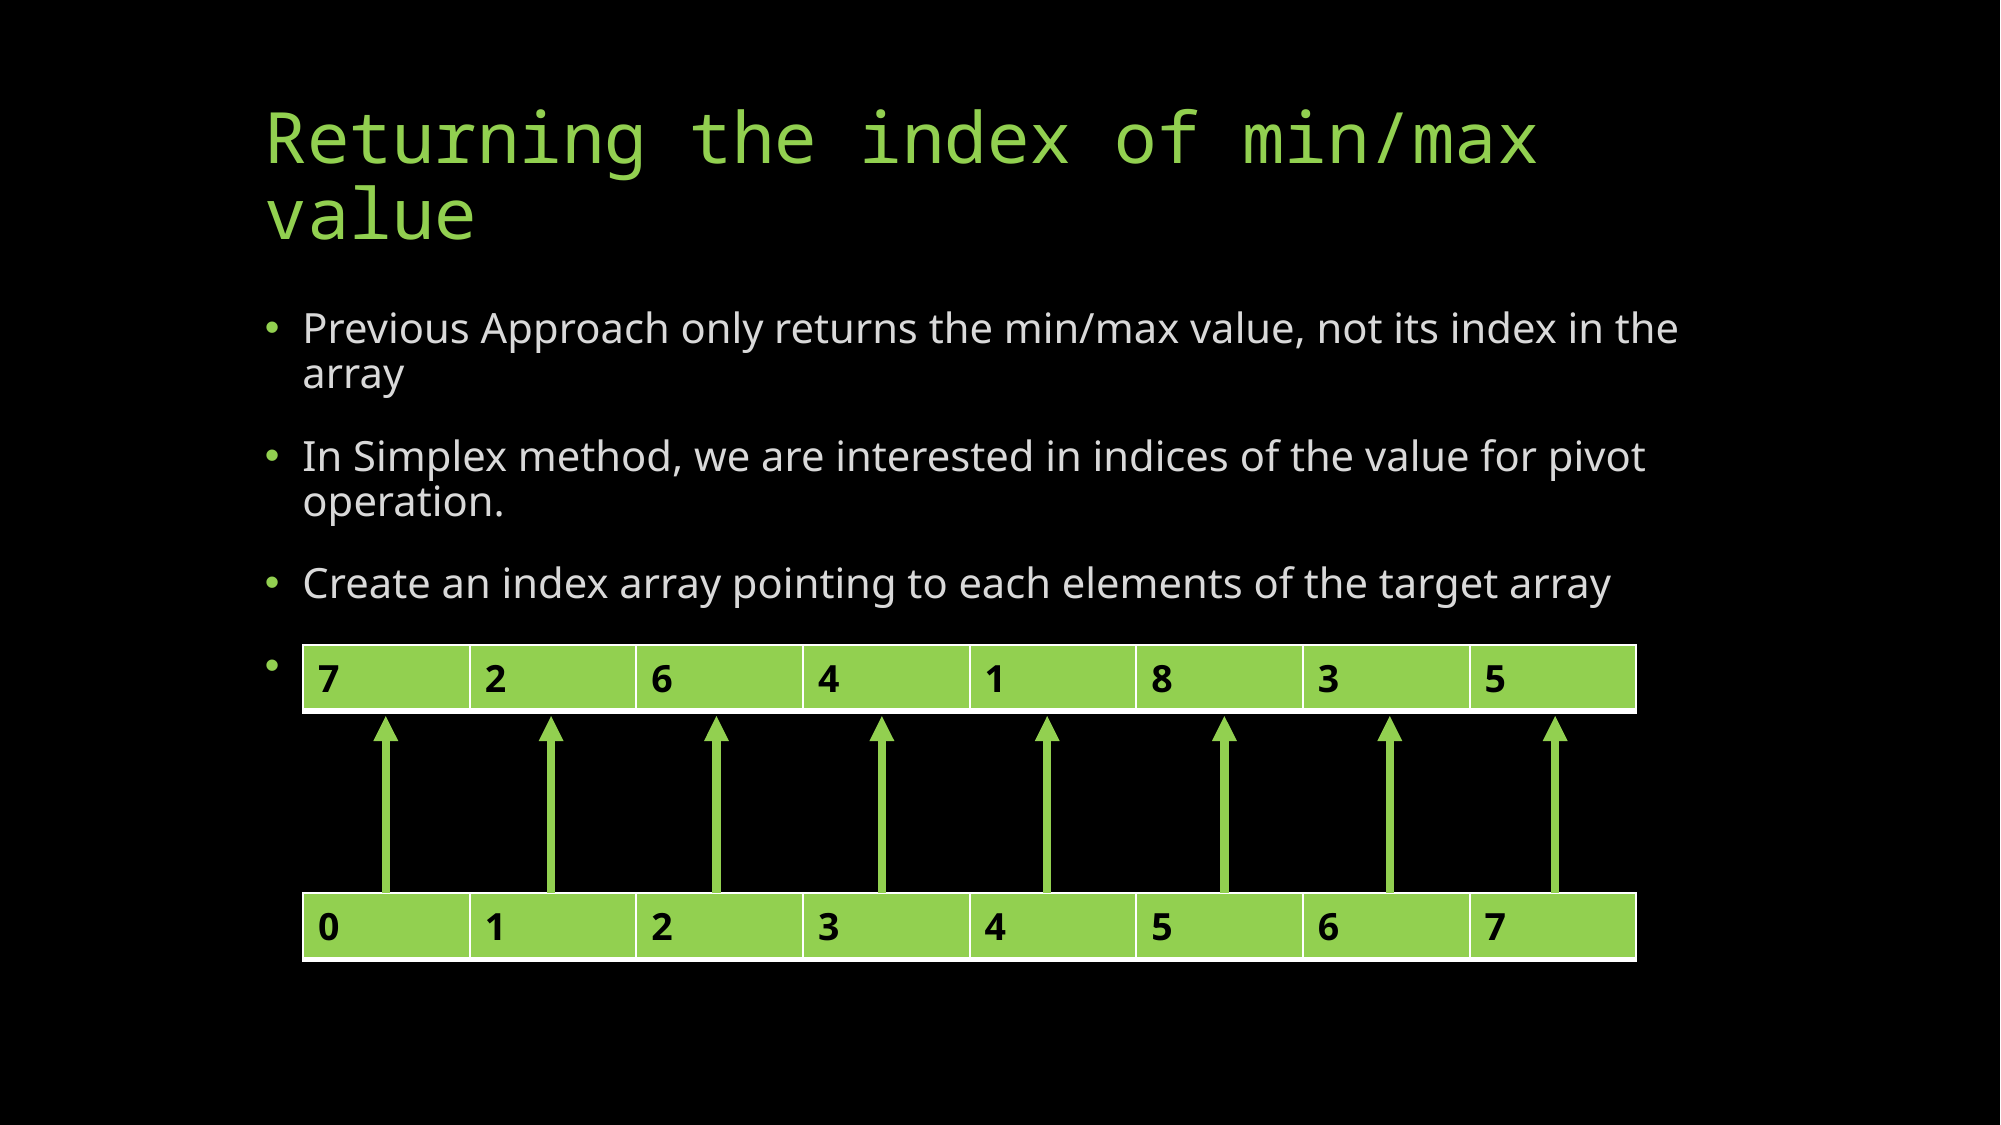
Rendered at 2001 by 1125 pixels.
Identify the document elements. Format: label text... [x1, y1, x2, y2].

list Previous Approach only returns the min/max value, not its index in the array In Simplex method, we are interested in indices of the value for pivot operation. Create an index array pointing to each elements of the target array Implement the previous algorithm on the index array only [249, 299, 1750, 1000]
title Returning the index of min/max value [249, 75, 1750, 263]
table_header 6 [637, 646, 802, 708]
table_header 3 [1304, 646, 1469, 708]
table_header 6 [1304, 894, 1469, 957]
table_header 4 [804, 646, 969, 708]
table_header 5 [1137, 894, 1302, 957]
table_header 5 [1471, 646, 1635, 708]
table_header 7 [304, 646, 469, 708]
table_header 2 [637, 894, 802, 957]
table_header 1 [971, 646, 1135, 708]
table_header 7 [1471, 894, 1635, 957]
table_header 2 [471, 646, 635, 708]
table_header 1 [471, 894, 635, 957]
table_header 3 [804, 894, 969, 957]
table_header 4 [971, 894, 1135, 957]
table_header 8 [1137, 646, 1302, 708]
table_header 0 [304, 894, 469, 957]
